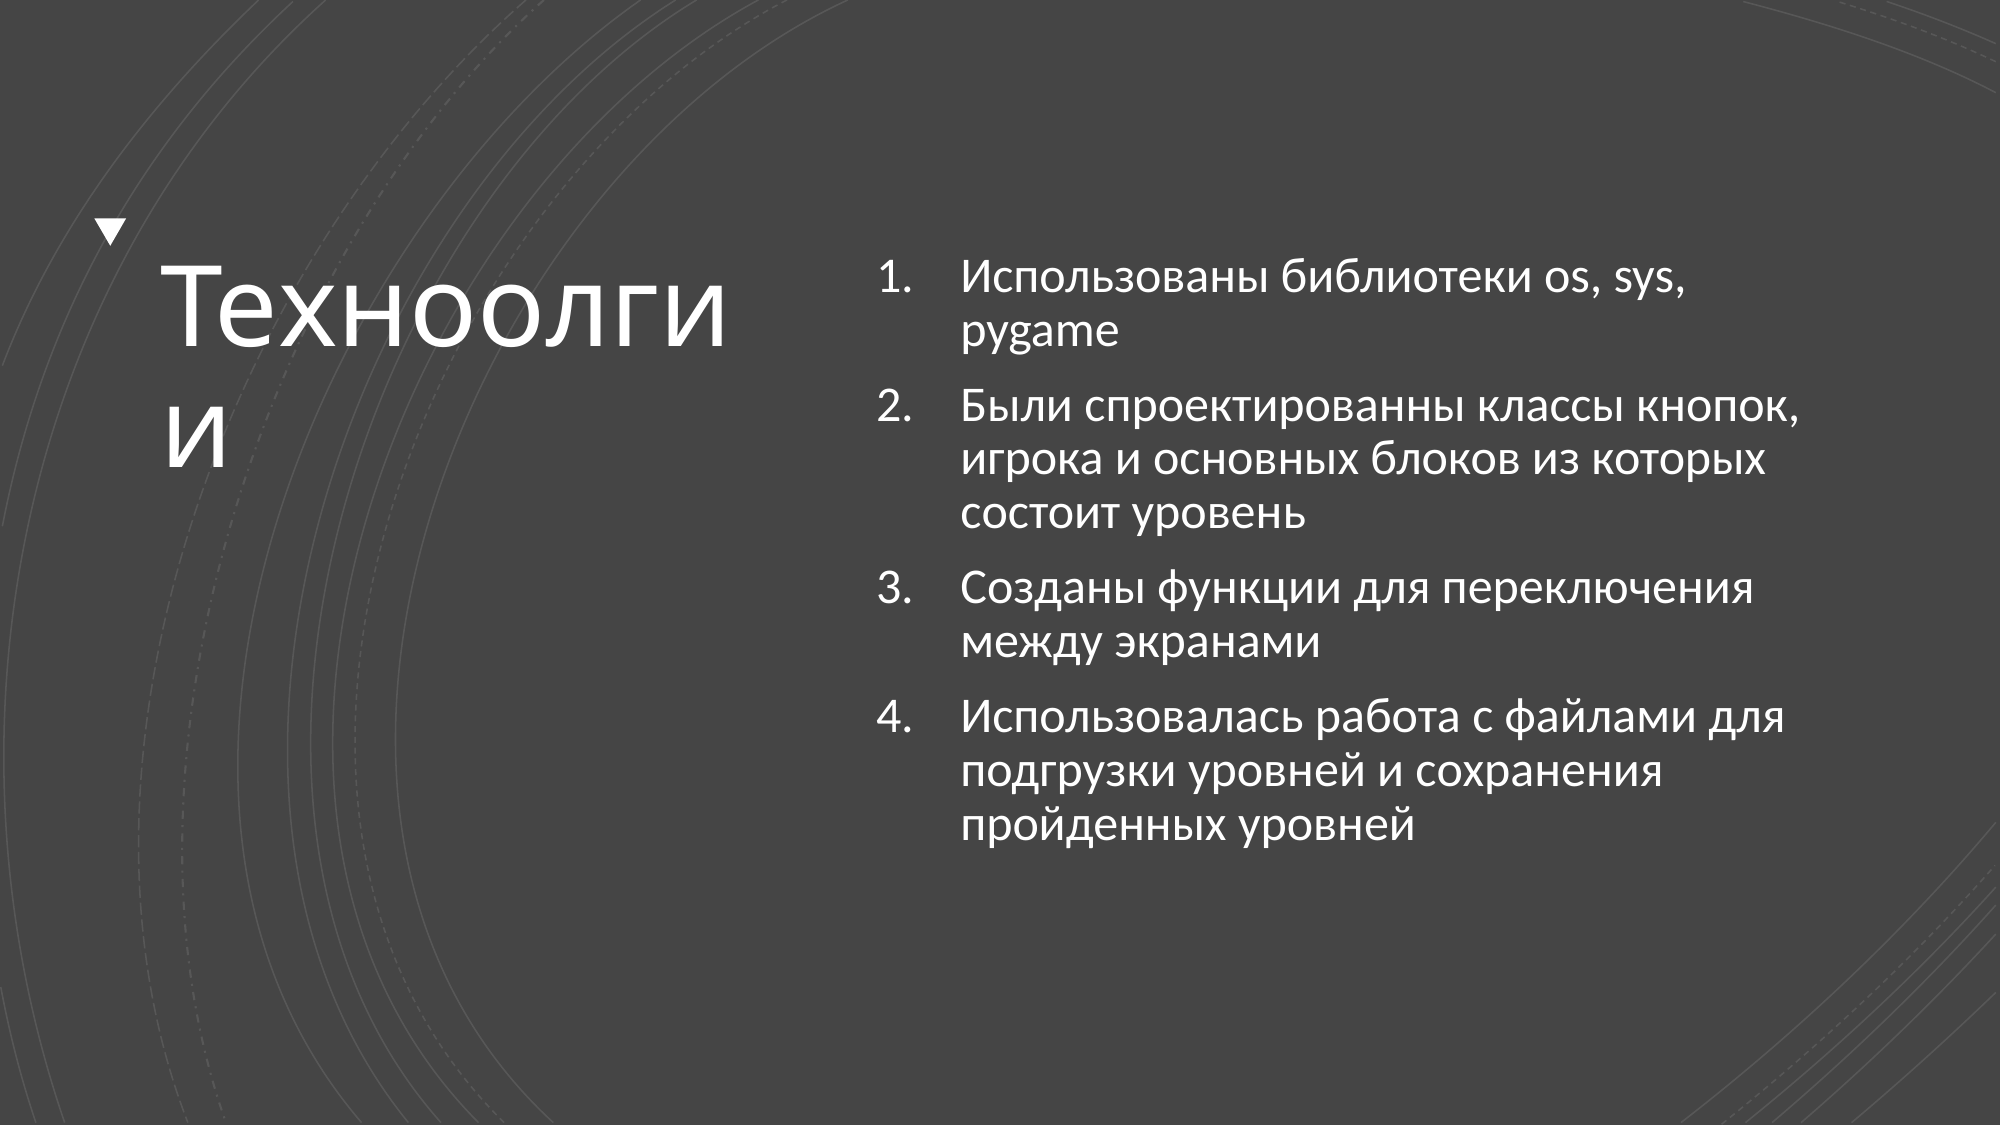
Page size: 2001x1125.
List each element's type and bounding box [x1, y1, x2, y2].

text_box [0, 0, 1996, 1125]
